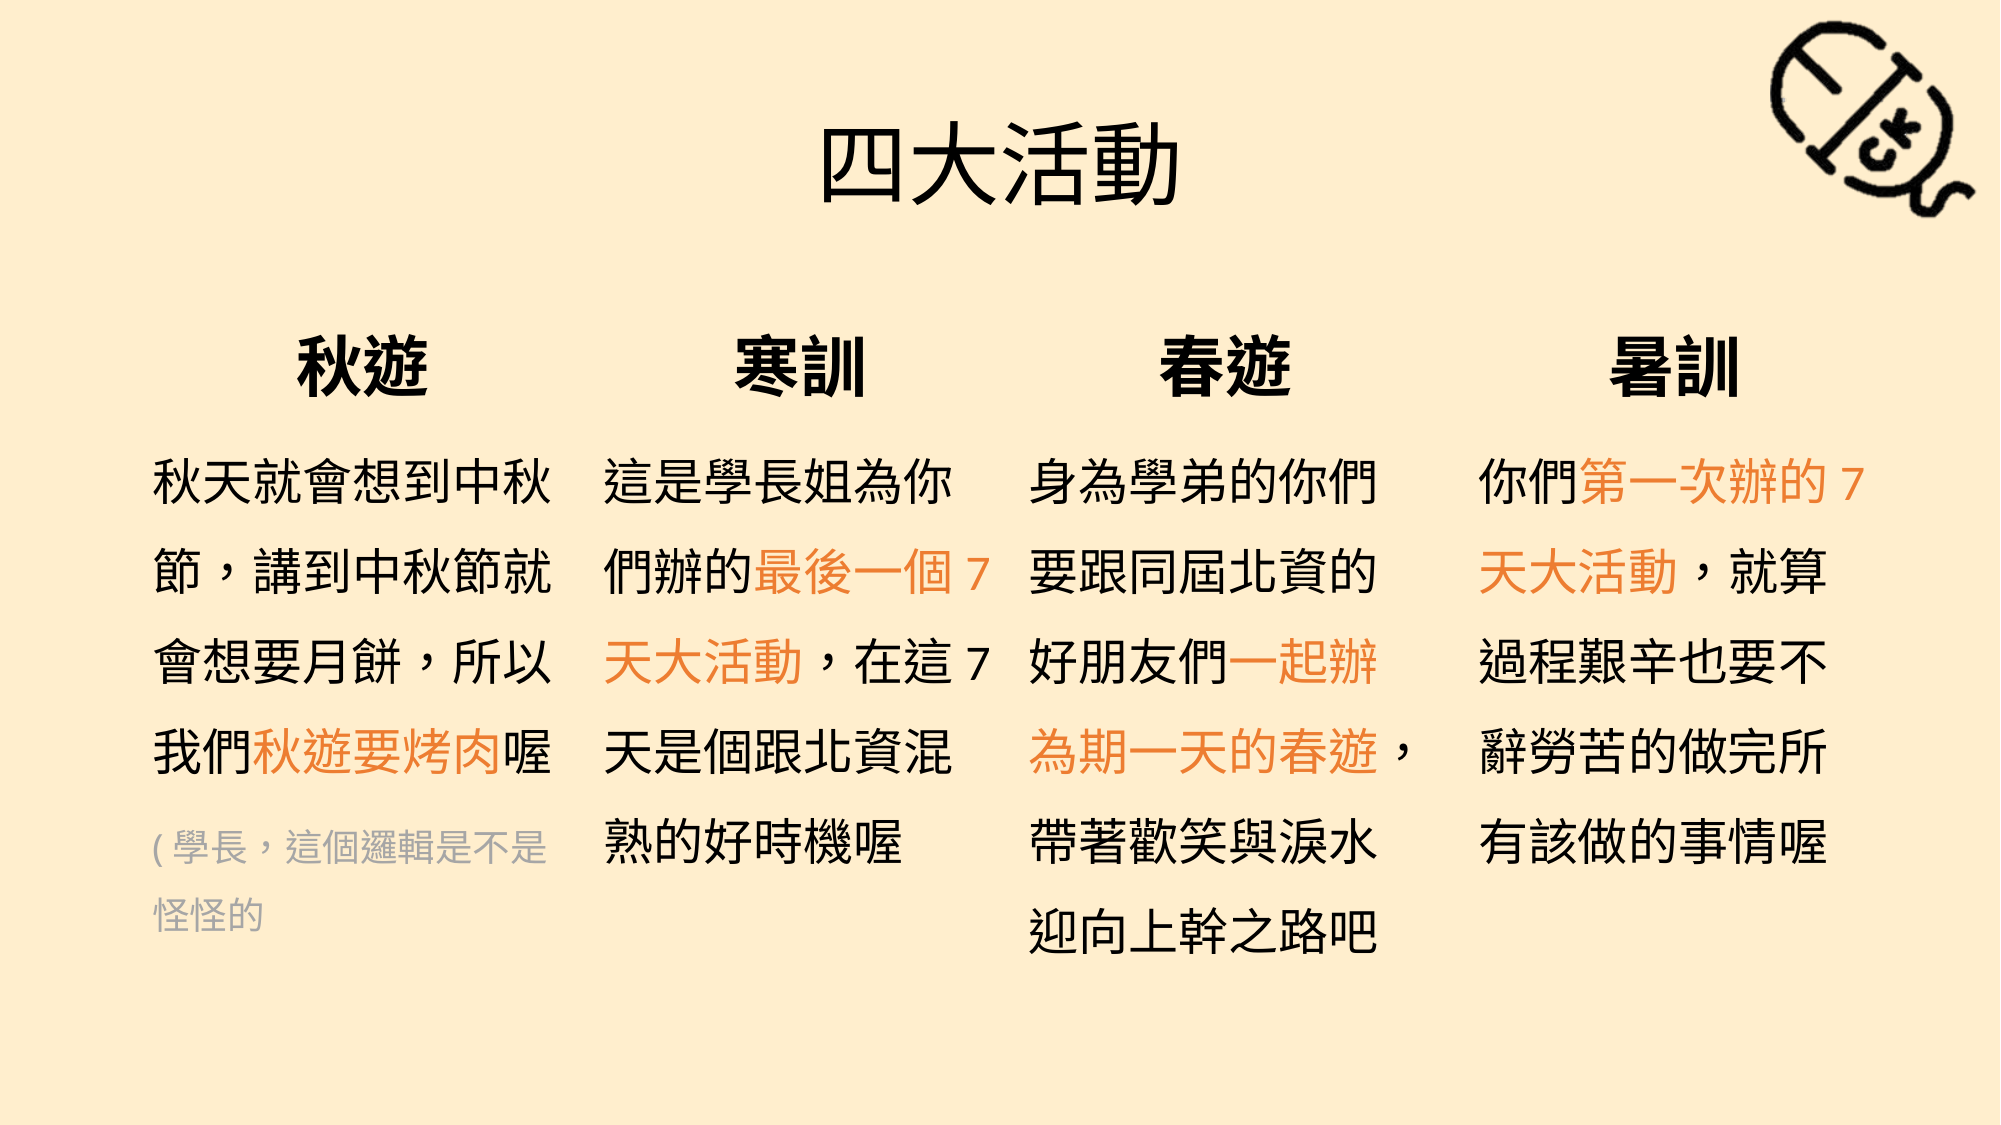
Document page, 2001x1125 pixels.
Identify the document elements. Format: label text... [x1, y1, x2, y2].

list 秋遊 [137, 278, 588, 413]
title 四大活動 [137, 59, 1863, 278]
text_box 你們第一次辦的7天大活動，就算過程艱辛也要不辭勞苦的做完所有該做的事情喔 [1463, 412, 1888, 1018]
text_box 這是學長姐為你們辦的最後一個7天大活動，在這7天是個跟北資混熟的好時機喔 [588, 412, 1013, 1018]
text_box 身為學弟的你們要跟同屆北資的好朋友們一起辦為期一天的春遊，帶著歡笑與淚水迎向上幹之路吧 [1013, 412, 1438, 1018]
text_box 春遊 [1013, 277, 1438, 412]
picture [1753, 0, 2000, 247]
text_box 寒訓 [588, 277, 1013, 412]
text_box 暑訓 [1463, 277, 1888, 412]
list 秋天就會想到中秋節，講到中秋節就會想要月餅，所以我們秋遊要烤肉喔 (學長，這個邏輯是不是怪怪的 [137, 413, 588, 1018]
